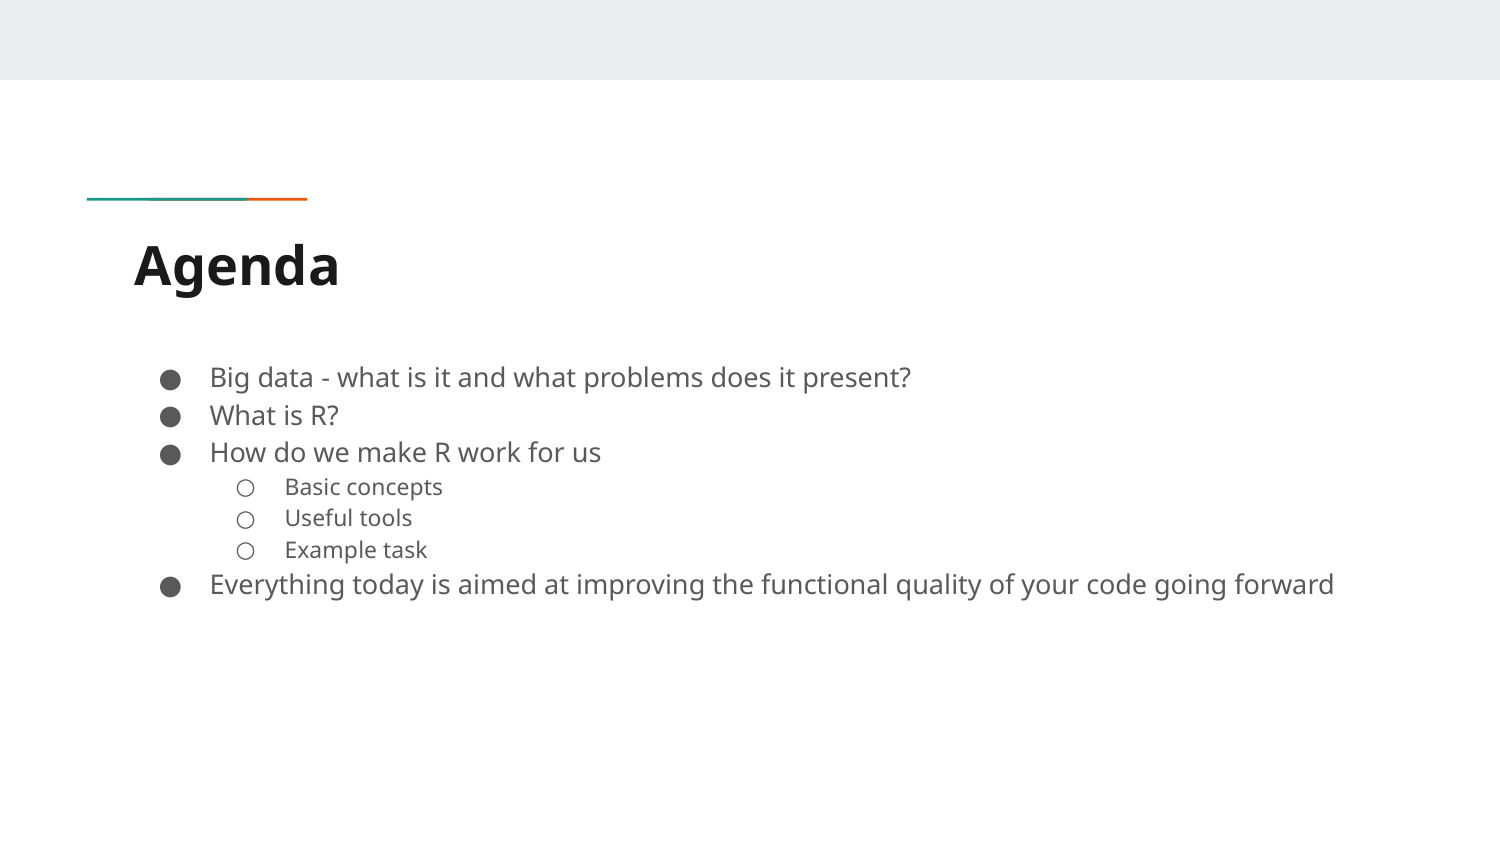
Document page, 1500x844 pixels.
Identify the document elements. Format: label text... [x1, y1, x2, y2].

list Big data - what is it and what problems does it present? What is R? How do we make R work for us Basic concepts Useful tools Example task Everything today is aimed at improving the functional quality of your code going forward [119, 341, 1381, 712]
title Agenda [119, 216, 1381, 305]
